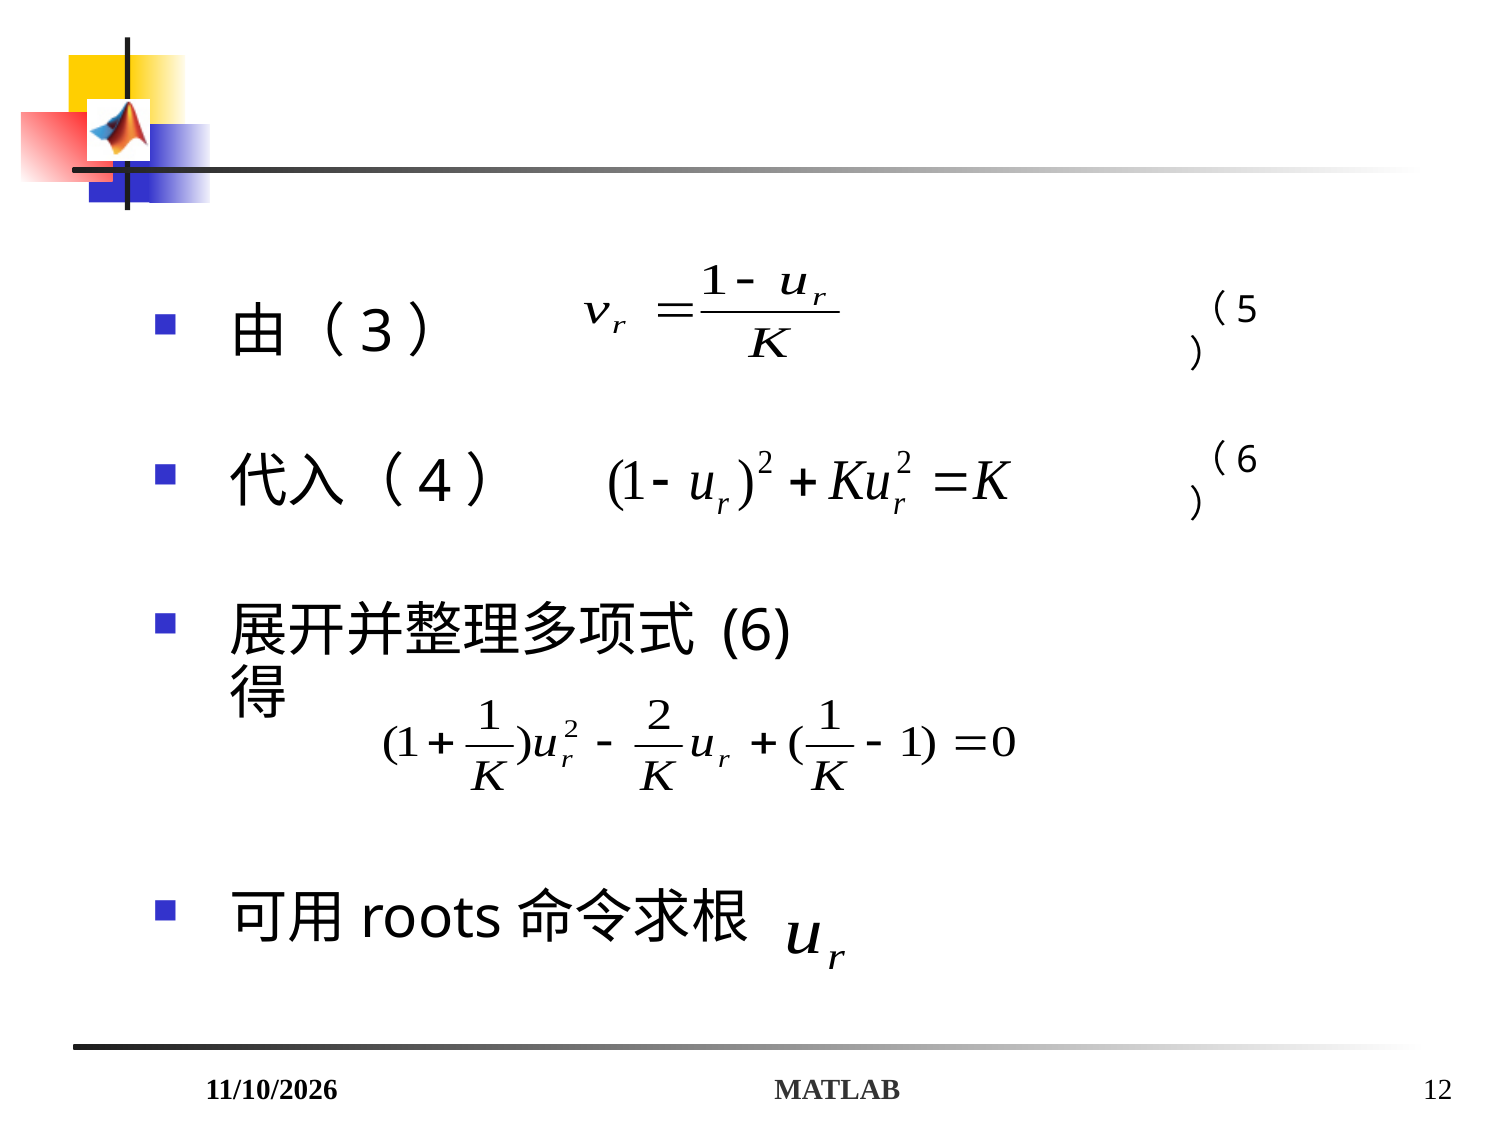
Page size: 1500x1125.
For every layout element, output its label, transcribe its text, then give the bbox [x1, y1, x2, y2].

list 由（3） 代入（4） 展开并整理多项式 (6)得 可用roots命令求根 [137, 528, 822, 1051]
picture [87, 99, 150, 161]
text_box （6） [1175, 427, 1305, 533]
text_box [374, 687, 1025, 801]
list 由（3） 代入（4） 展开并整理多项式 (6)得 可用roots命令求根 [137, 212, 822, 527]
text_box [574, 249, 851, 368]
text_box （5） [1175, 277, 1305, 383]
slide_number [190, 1051, 504, 1113]
slide_number 12 [1154, 1037, 1468, 1113]
footer MATLAB [599, 1037, 1076, 1113]
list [599, 437, 1025, 524]
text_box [774, 887, 859, 981]
